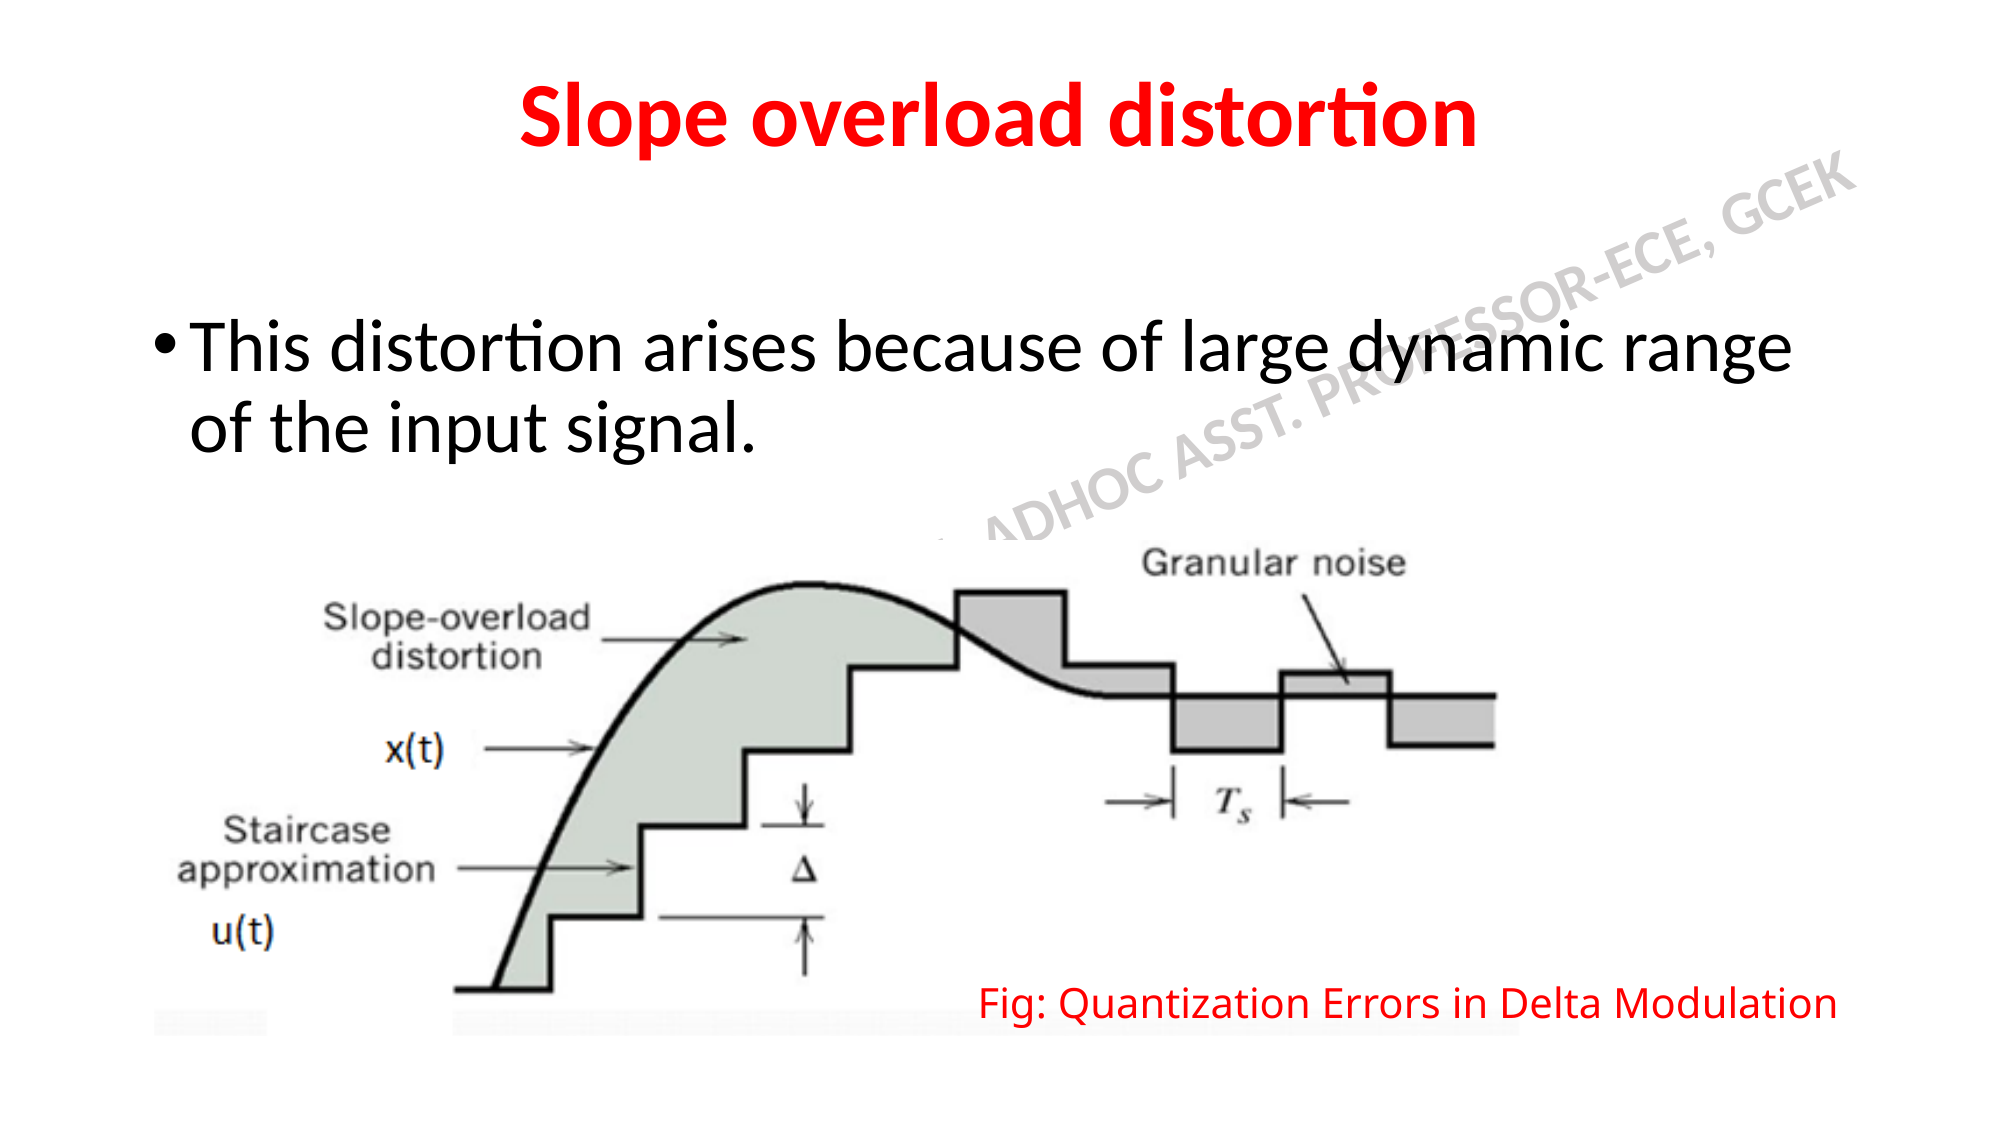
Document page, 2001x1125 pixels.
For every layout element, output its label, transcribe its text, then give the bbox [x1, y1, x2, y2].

list This distortion arises because of large dynamic range of the input signal. [137, 299, 1863, 1014]
picture [154, 540, 1550, 1036]
title Slope overload distortion [137, 59, 1863, 278]
text_box Fig: Quantization Errors in Delta Modulation [1550, 969, 1963, 1035]
